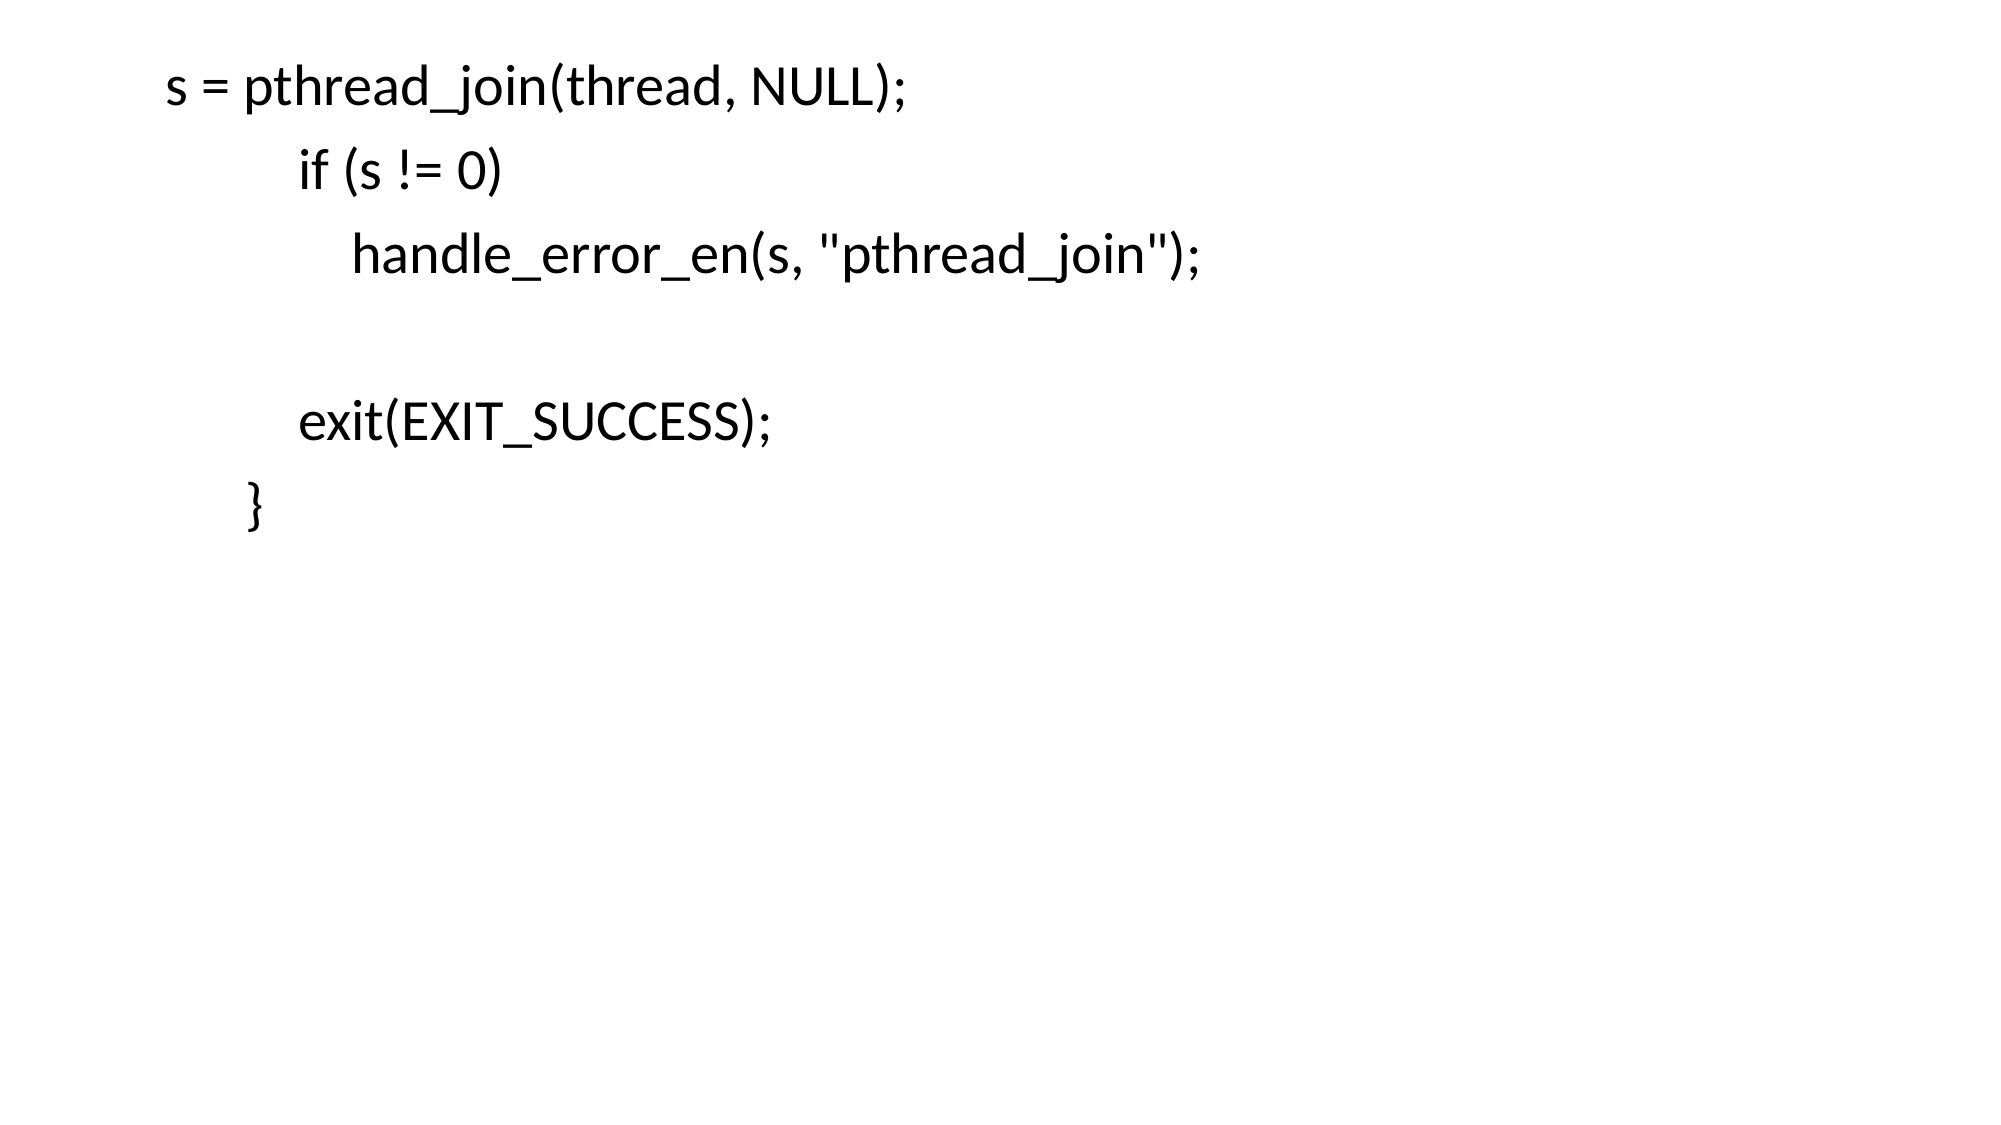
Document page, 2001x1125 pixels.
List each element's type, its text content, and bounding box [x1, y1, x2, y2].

list s = pthread_join(thread, NULL); if (s != 0) handle_error_en(s, "pthread_join"); exit(EXIT_SUCCESS); } [137, 47, 1863, 1014]
